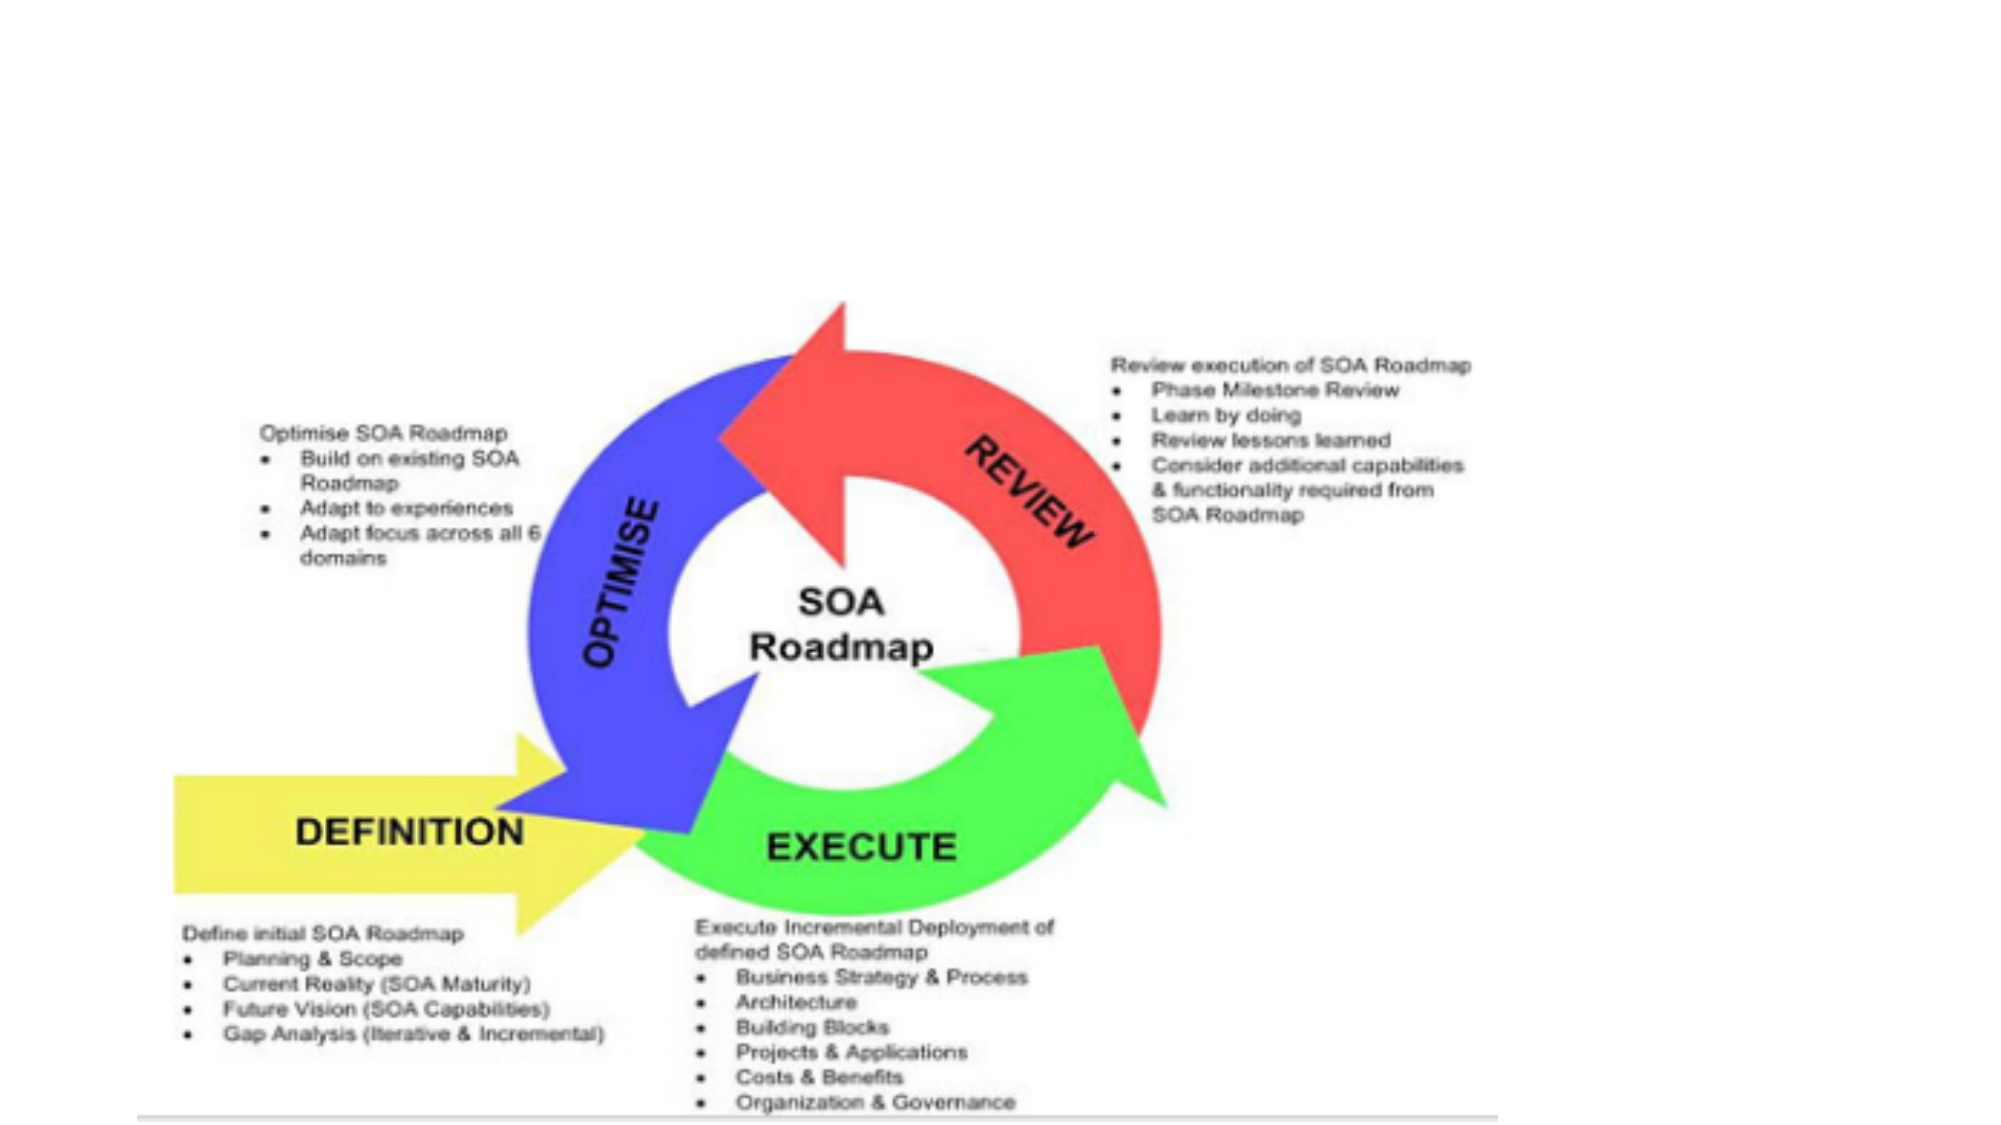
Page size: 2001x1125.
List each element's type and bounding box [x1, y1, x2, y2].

picture [137, 299, 1498, 1122]
